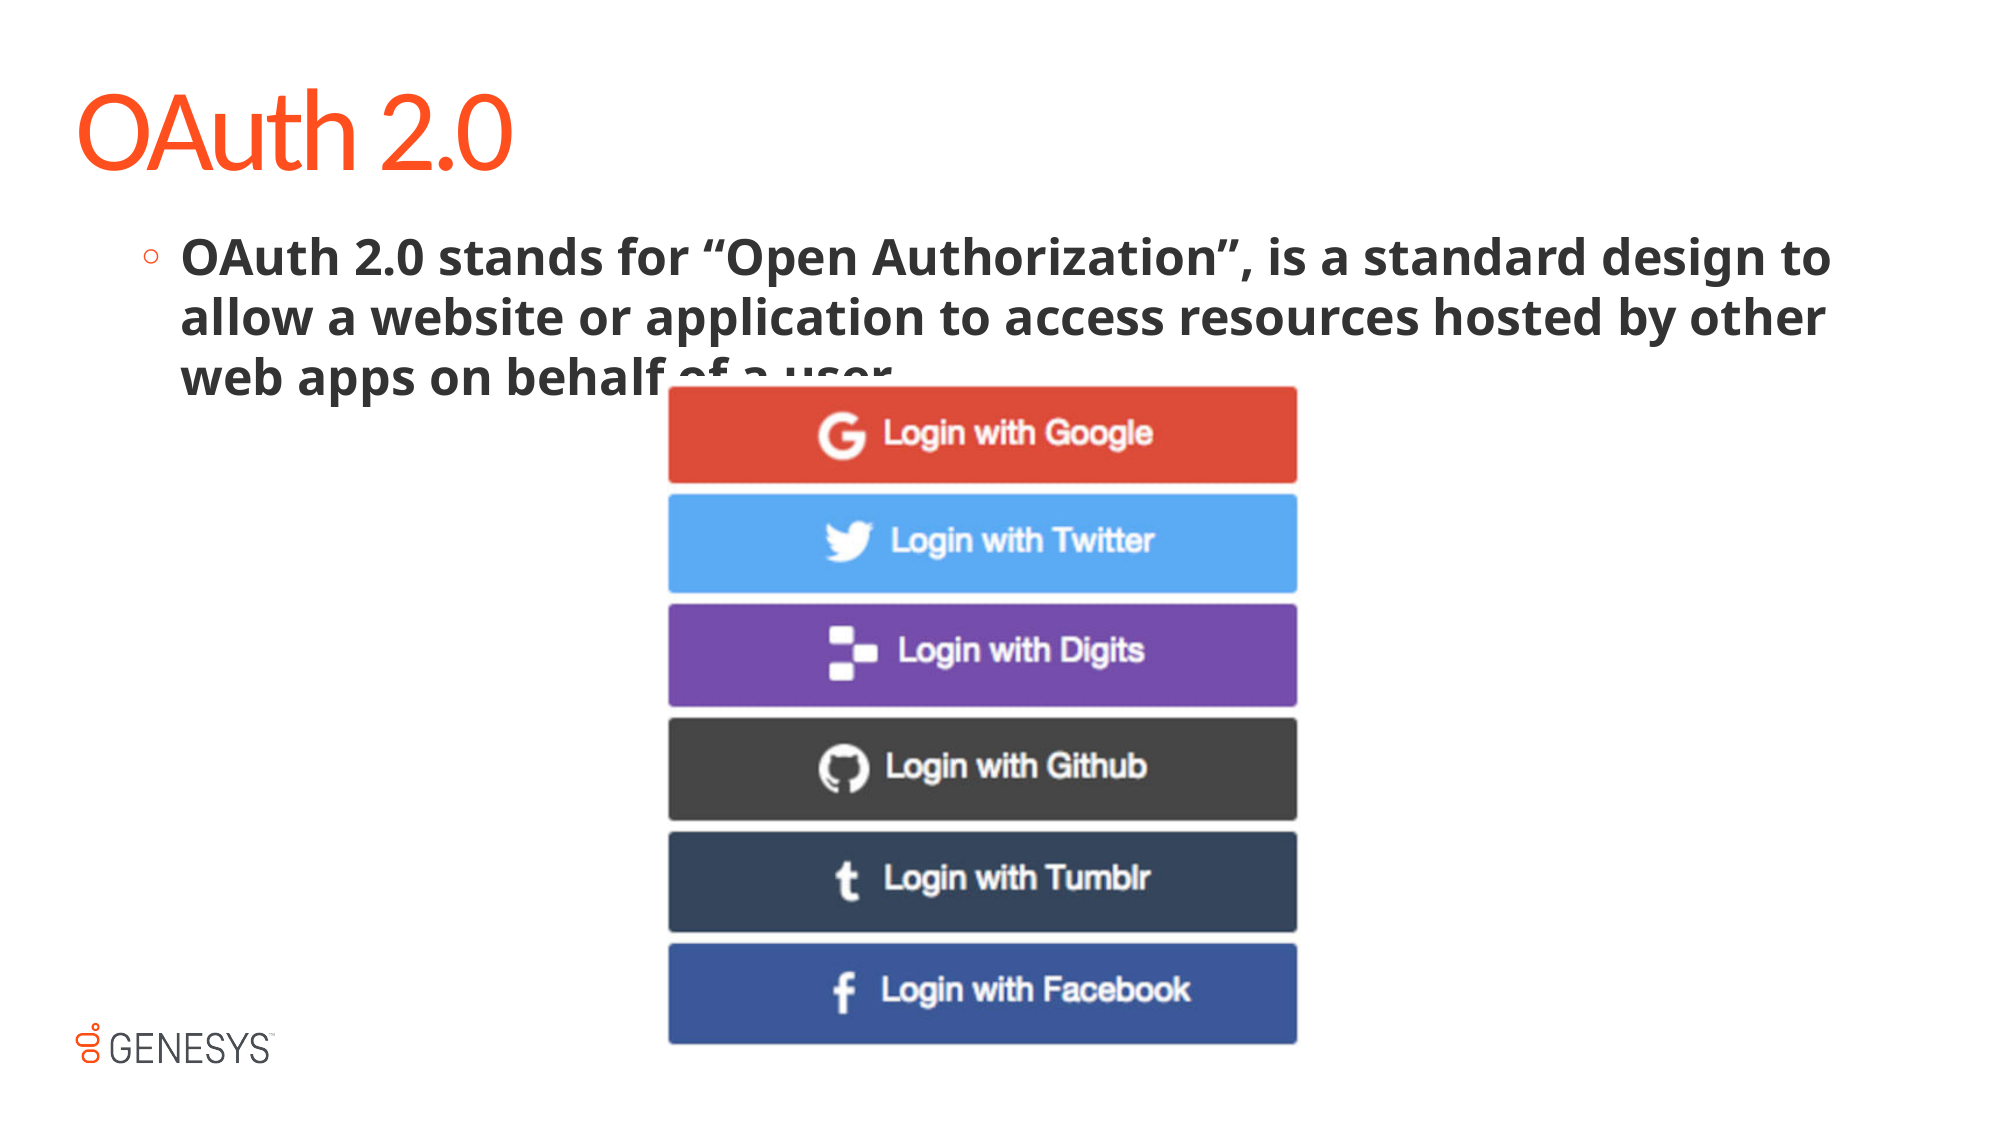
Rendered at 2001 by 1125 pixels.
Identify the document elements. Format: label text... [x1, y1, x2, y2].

list OAuth 2.0 stands for “Open Authorization”, is a standard design to allow a website or application to access resources hosted by other web apps on behalf of a user [136, 196, 1925, 977]
title OAuth 2.0 [75, 68, 1925, 197]
picture [33, 981, 320, 1106]
picture [658, 376, 1310, 1057]
